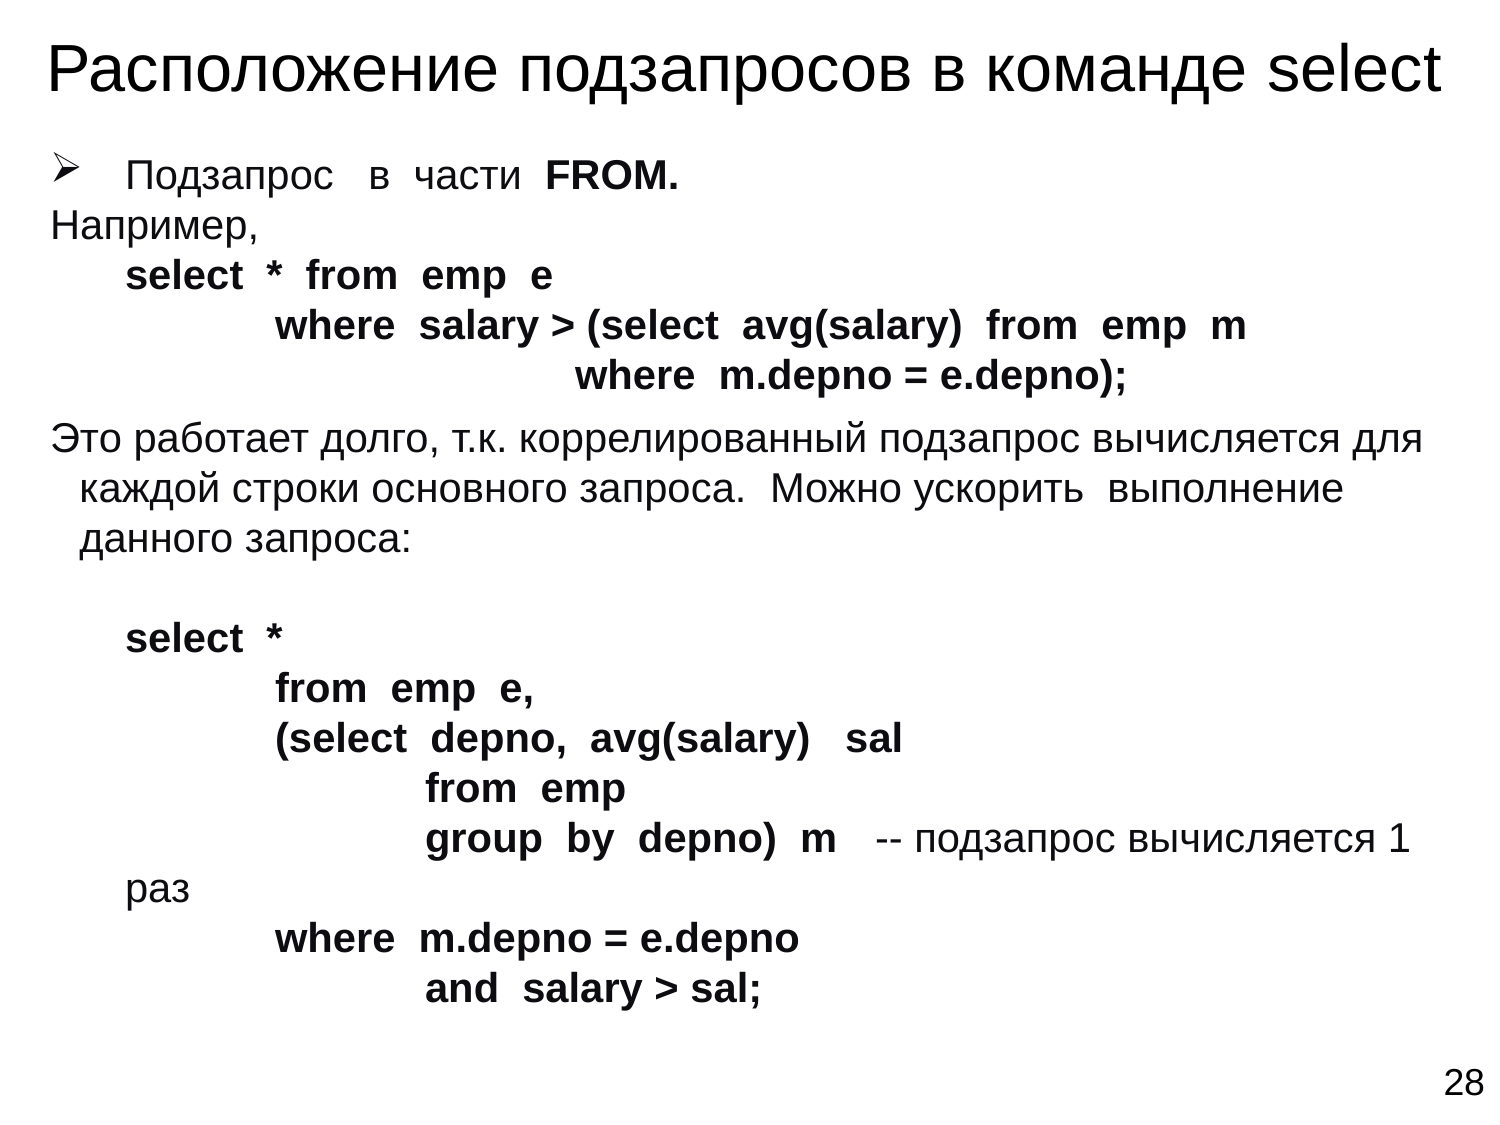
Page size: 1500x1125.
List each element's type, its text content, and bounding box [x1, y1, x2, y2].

slide_number 28 [1347, 1049, 1500, 1125]
title Расположение подзапросов в команде select [23, 0, 1466, 130]
text_box Подзапрос в части FROM. Например, select * from emp e where salary > (select avg(salary) from emp m where m.depno = e.depno); Это работает долго, т.к. коррелированный подзапрос вычисляется для каждой строки основного запроса. Можно ускорить выполнение данного запроса: select * from emp e, (select depno, avg(salary) sal from emp group by depno) m -- подзапрос вычисляется 1 раз where m.depno = e.depno and salary > sal; [35, 140, 1454, 1019]
